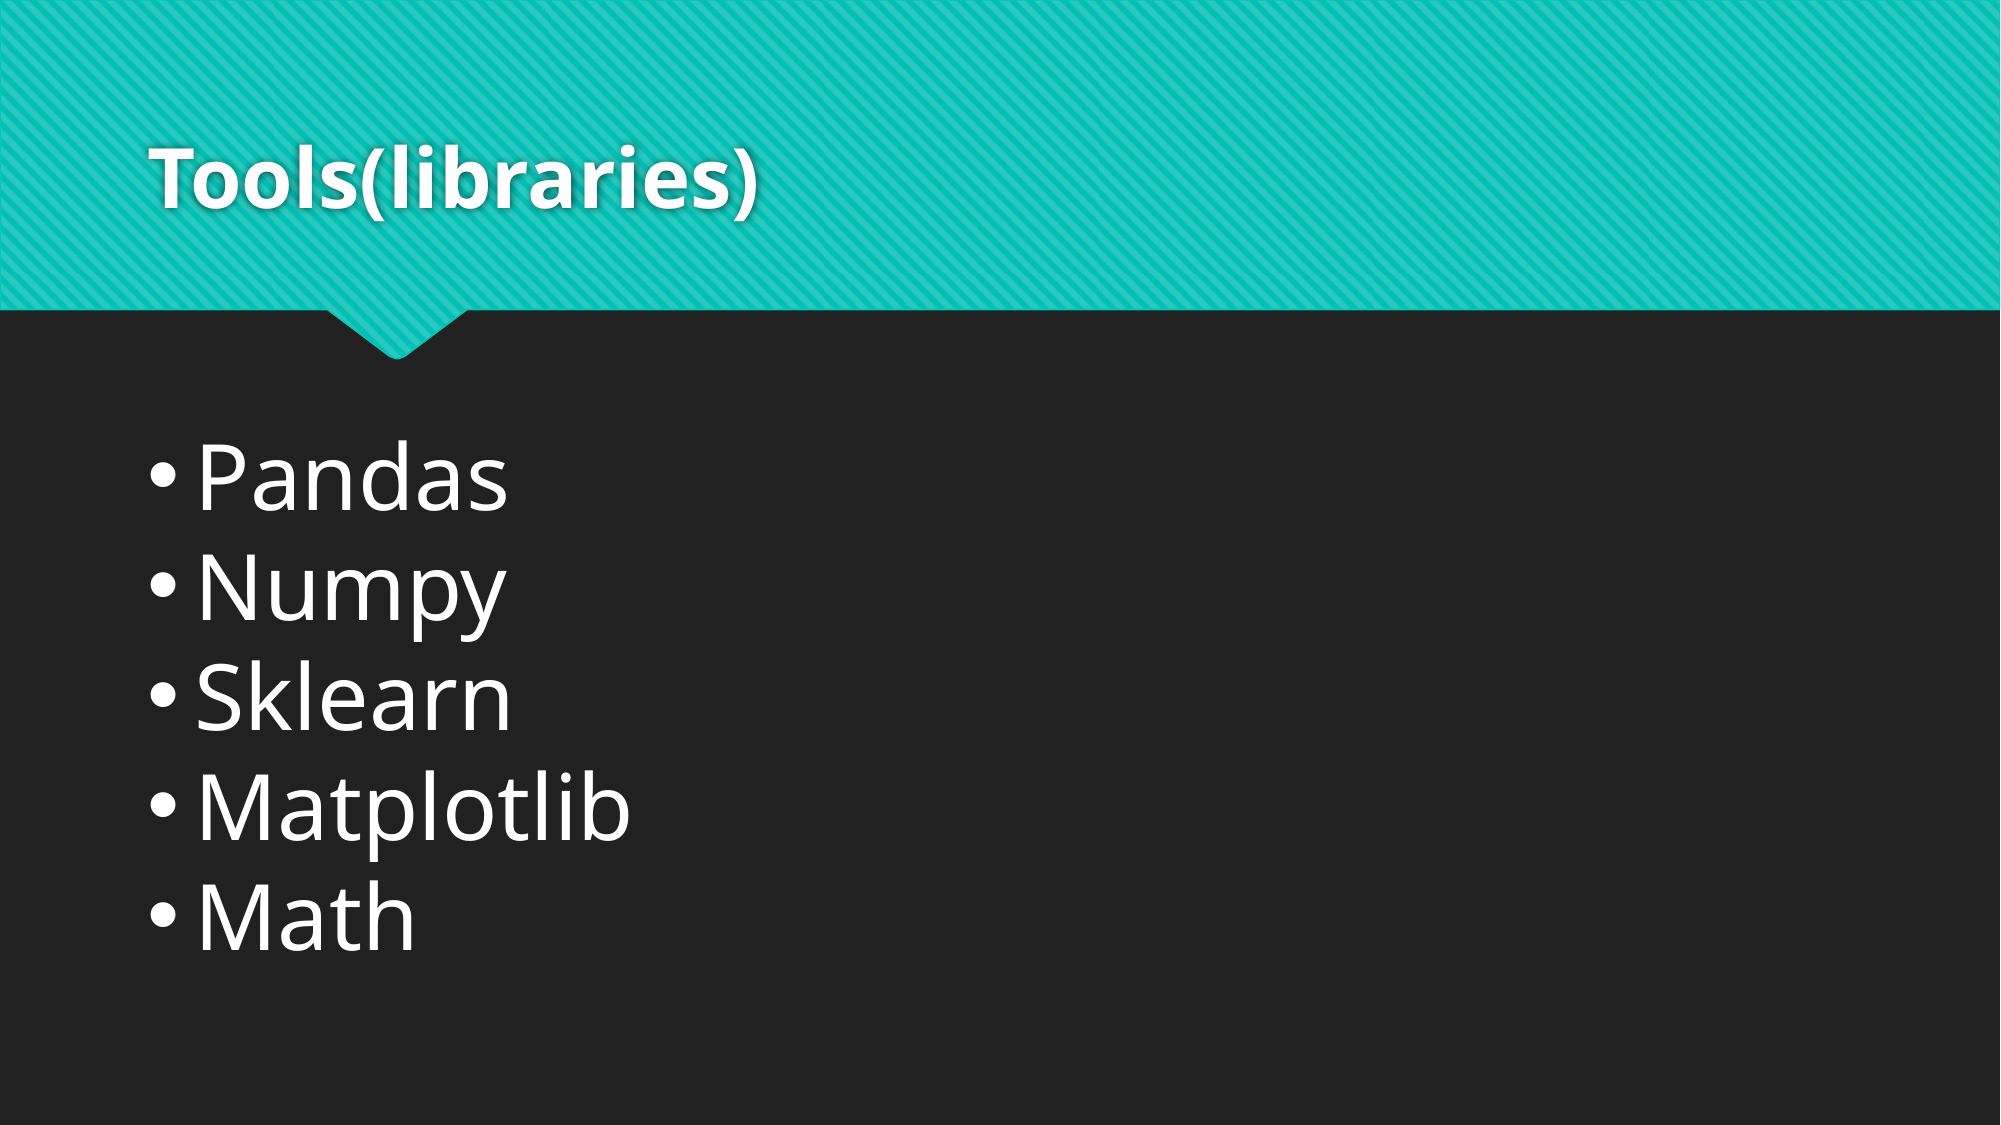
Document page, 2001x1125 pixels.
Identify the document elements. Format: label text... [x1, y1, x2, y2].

title Tools(libraries) [132, 73, 1868, 233]
text_box Pandas Numpy Sklearn Matplotlib Math [132, 411, 1893, 977]
